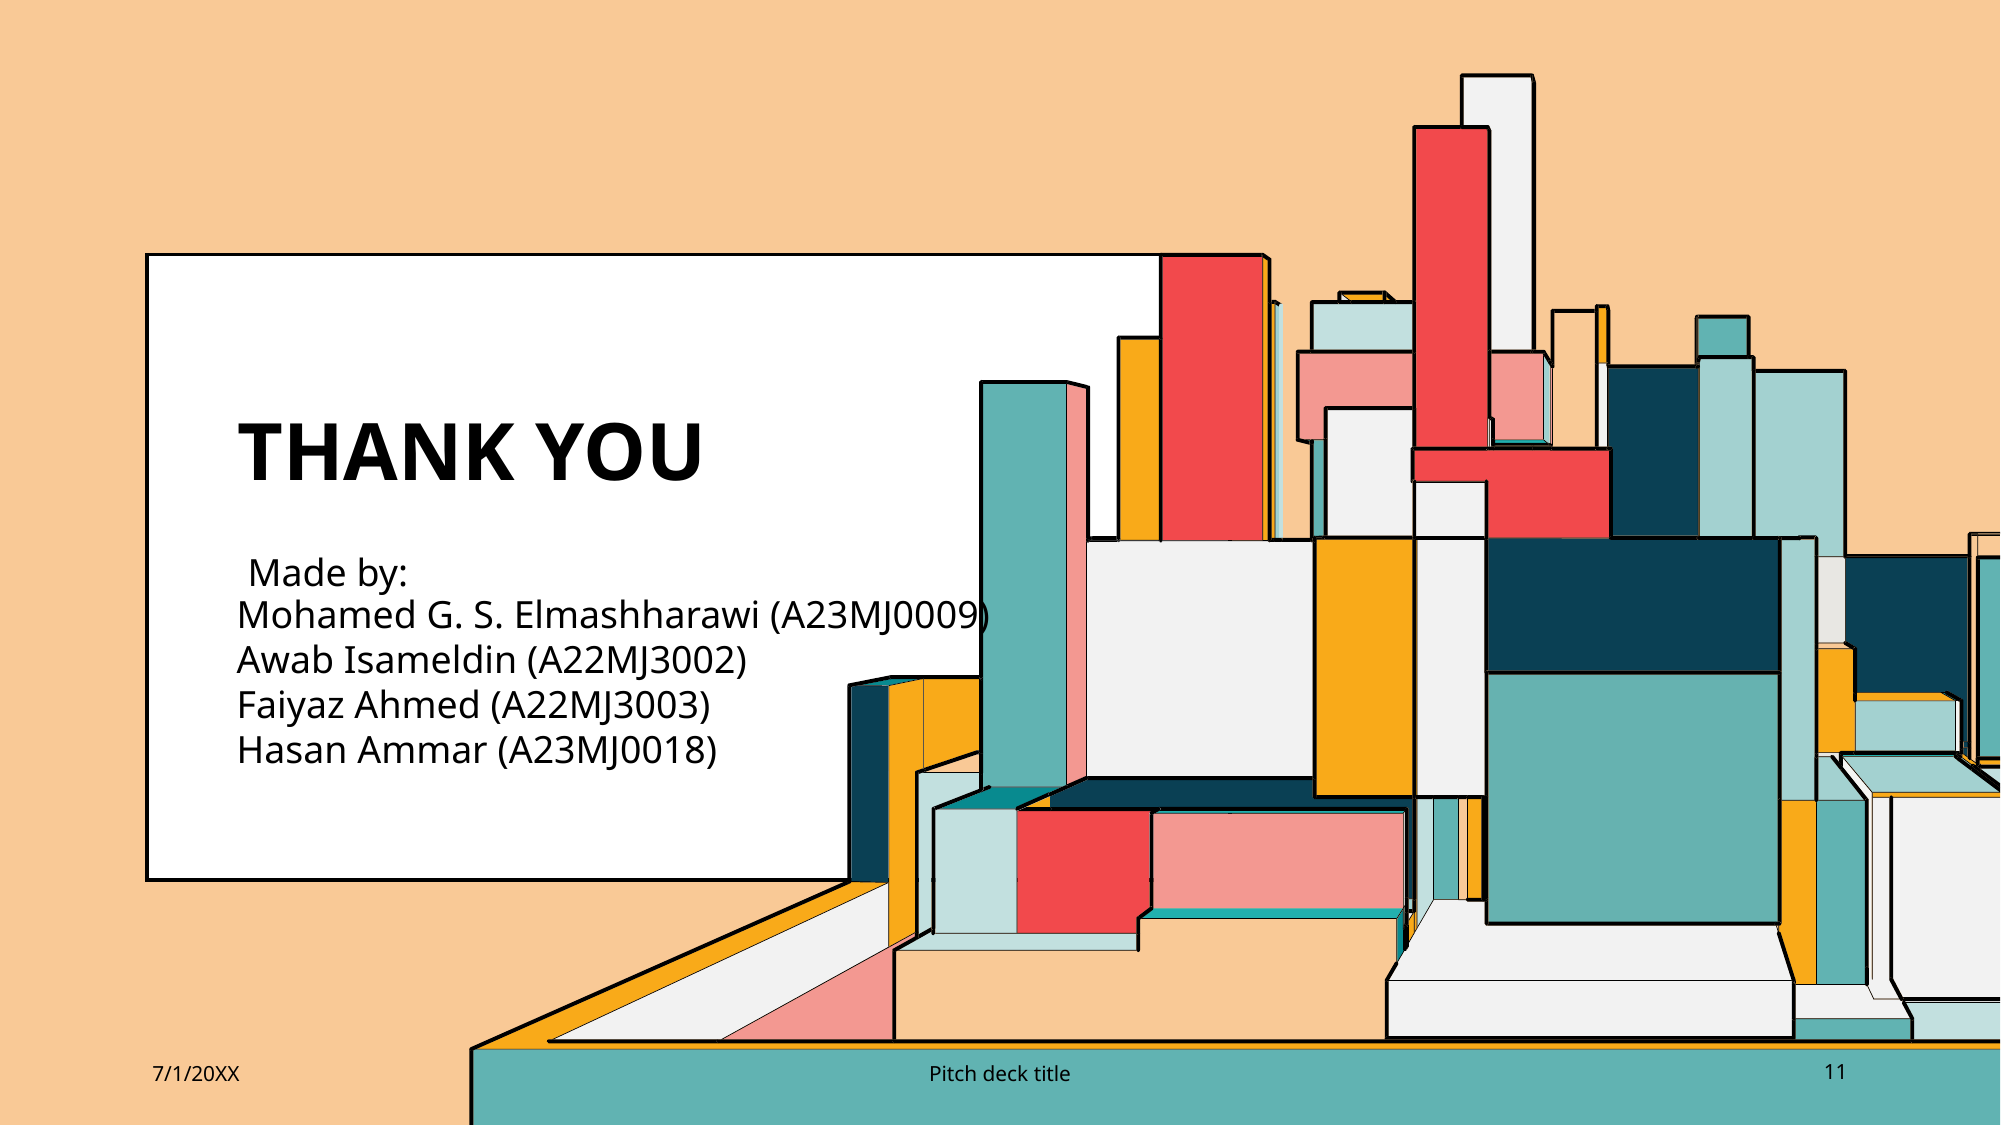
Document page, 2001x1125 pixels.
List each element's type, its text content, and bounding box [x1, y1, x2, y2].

title THANK YOU [221, 288, 929, 506]
slide_number 11 [1412, 1042, 1863, 1103]
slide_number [137, 1042, 588, 1103]
list Made by: [232, 523, 808, 583]
footer Pitch deck title [662, 1042, 1338, 1103]
text_box Mohamed G. S. Elmashharawi (A23MJ0009) Awab Isameldin (A22MJ3002) Faiyaz Ahmed (A22MJ3003) Hasan Ammar (A23MJ0018) [221, 583, 1077, 824]
